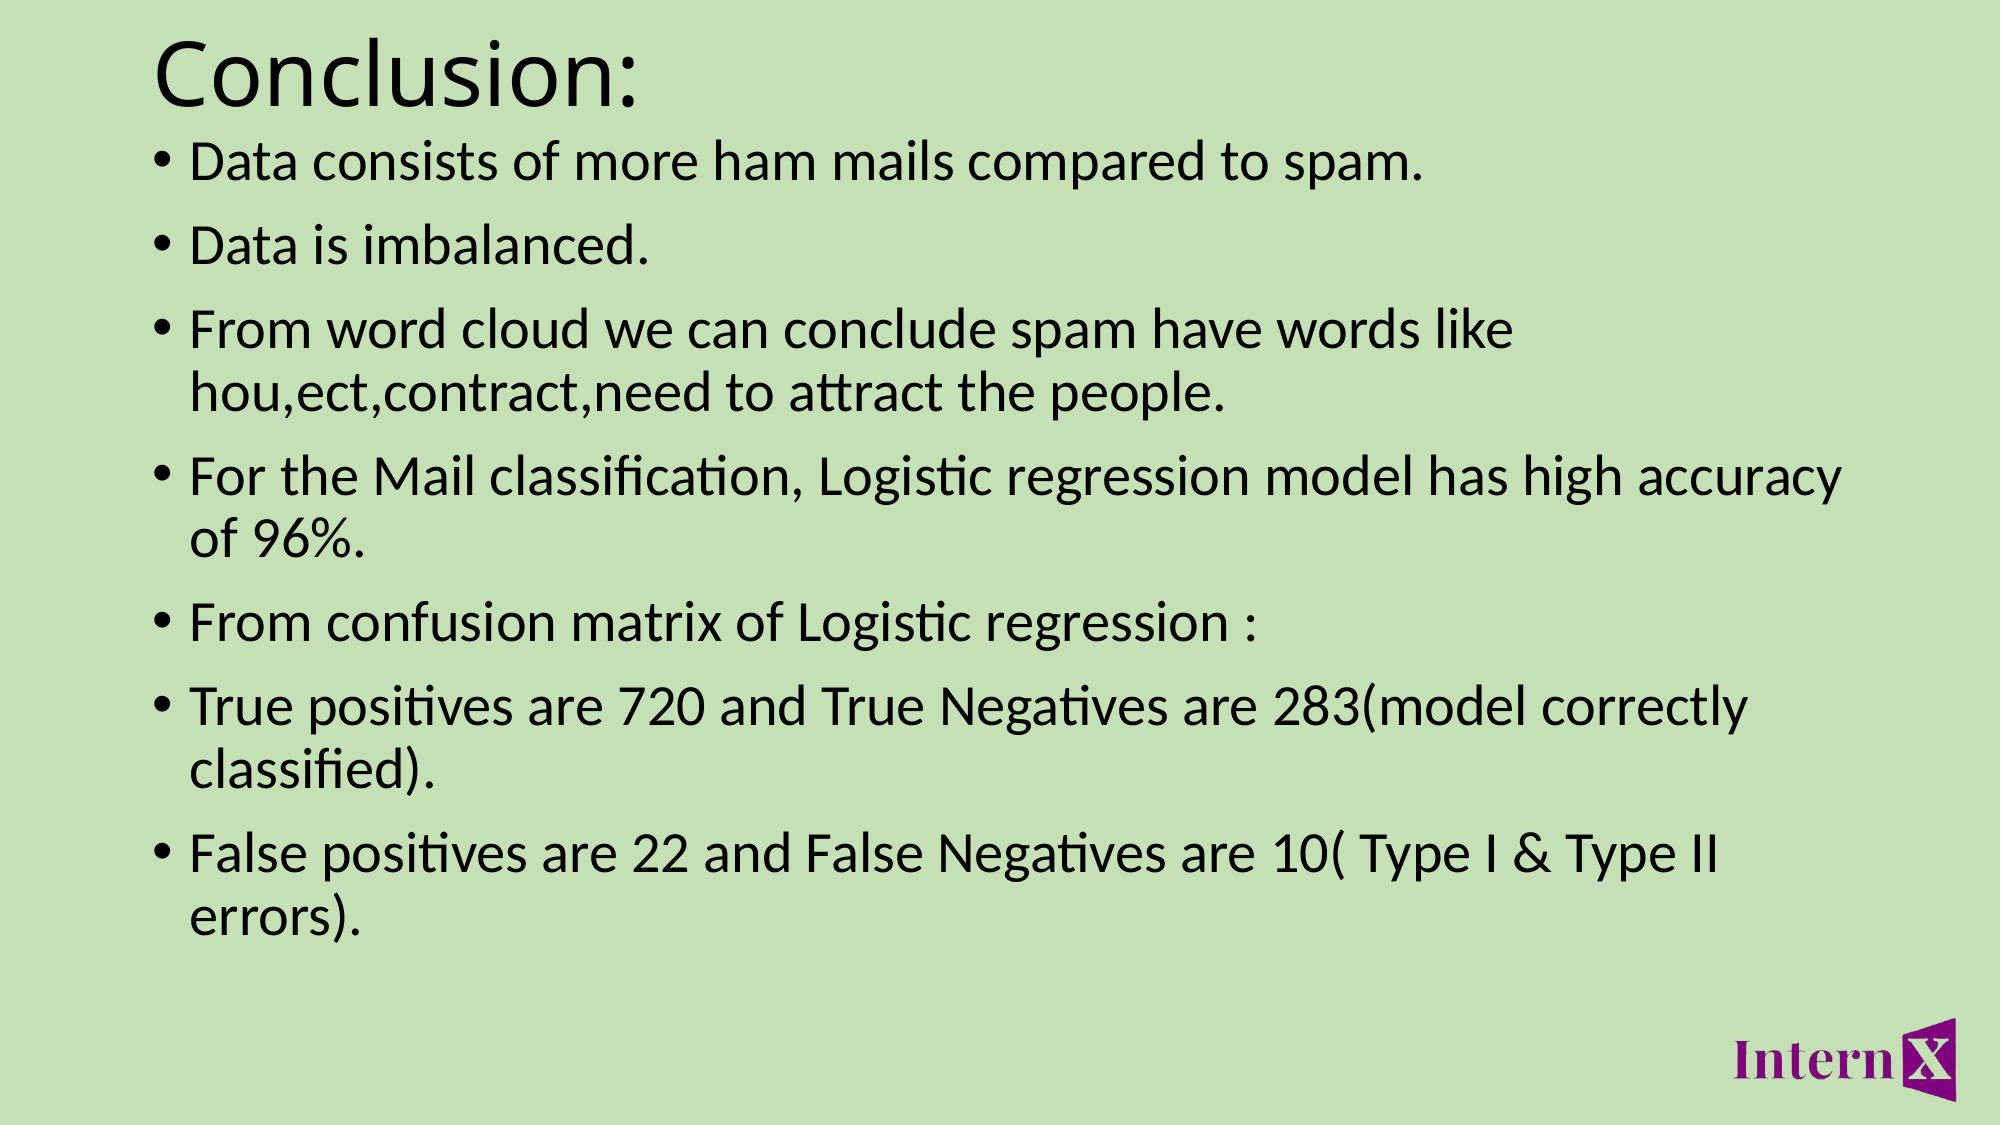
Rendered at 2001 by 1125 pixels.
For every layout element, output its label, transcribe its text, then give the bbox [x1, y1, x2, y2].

list Data consists of more ham mails compared to spam. Data is imbalanced. From word cloud we can conclude spam have words like hou,ect,contract,need to attract the people. For the Mail classification, Logistic regression model has high accuracy of 96%. From confusion matrix of Logistic regression : True positives are 720 and True Negatives are 283(model correctly classified). False positives are 22 and False Negatives are 10( Type I & Type II errors). [137, 122, 1863, 1105]
picture [1721, 1013, 1975, 1108]
title Conclusion: [137, 21, 1863, 122]
